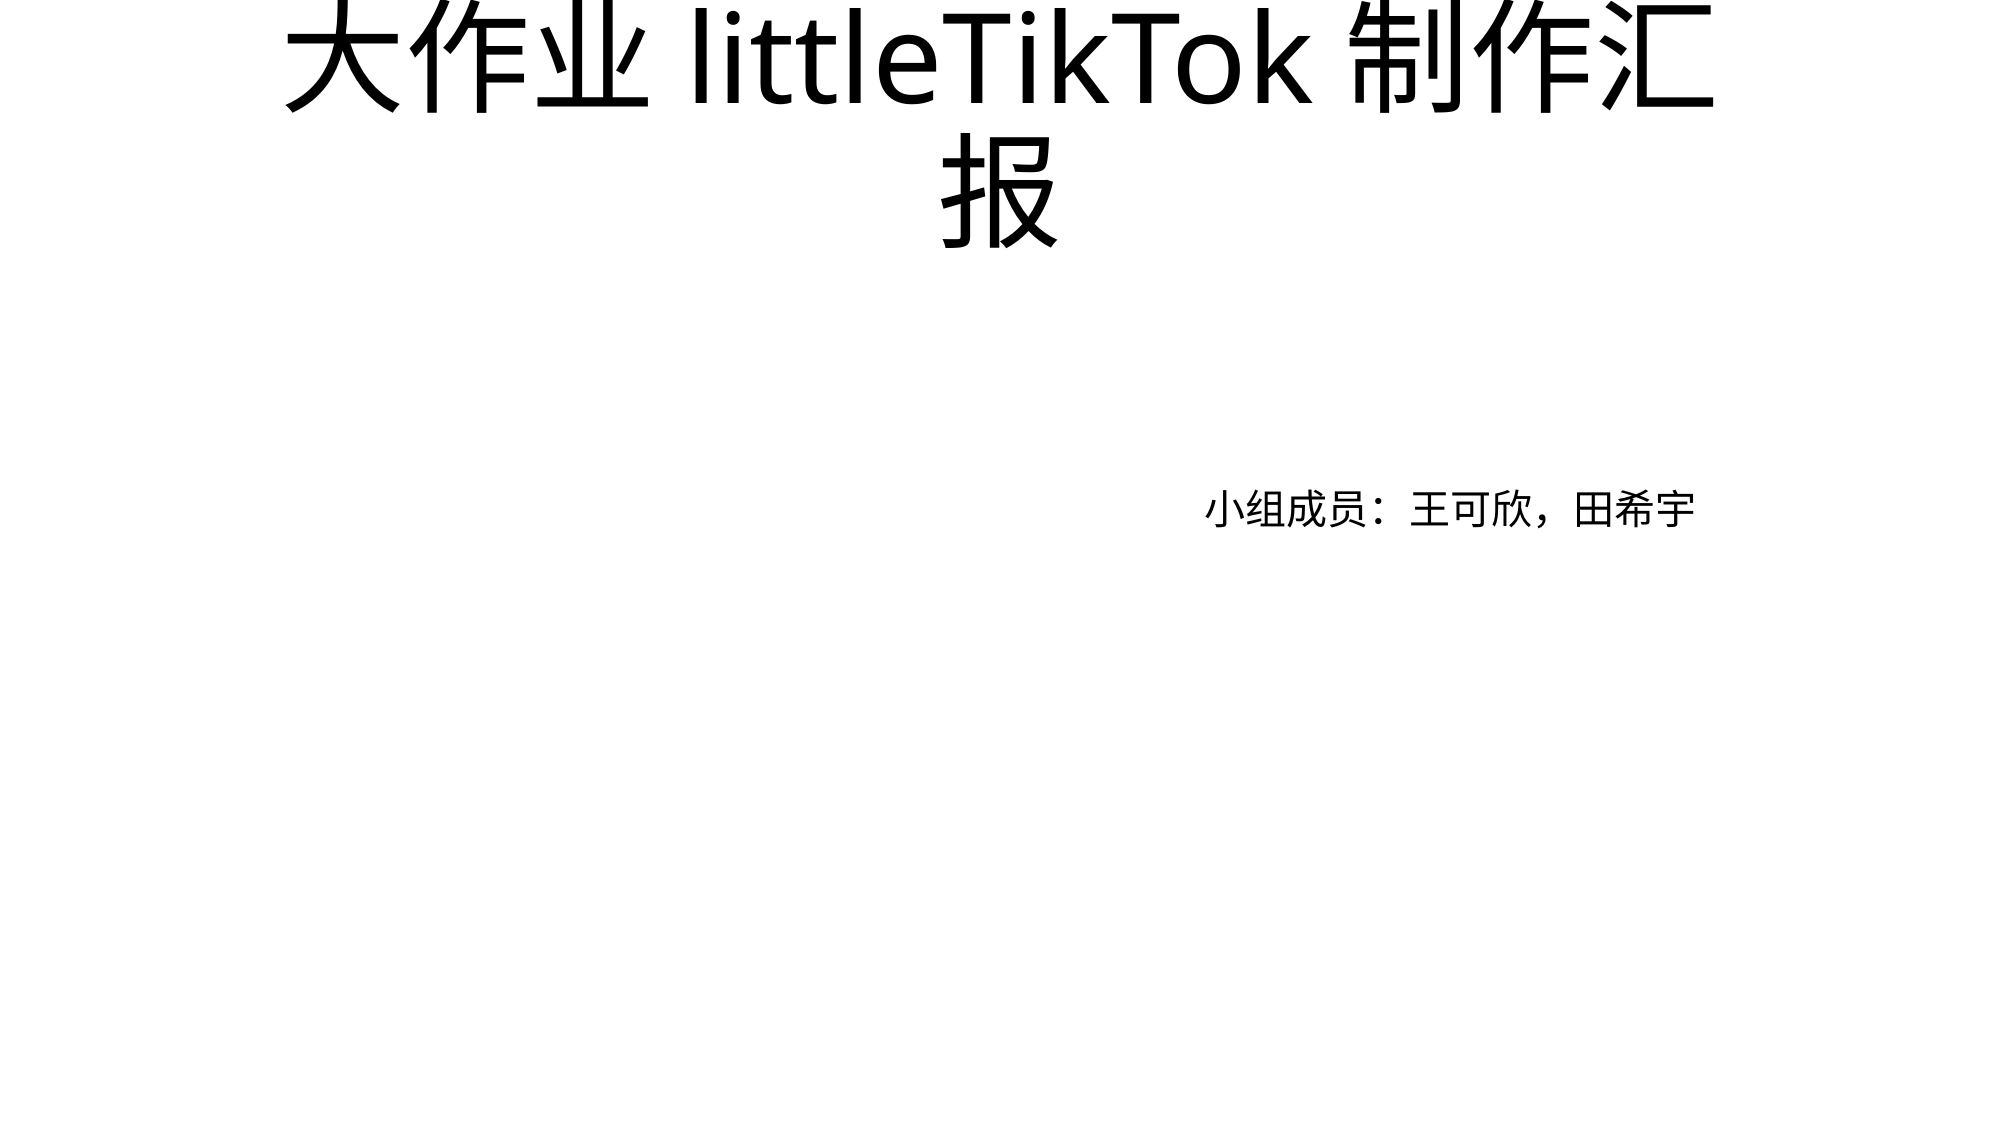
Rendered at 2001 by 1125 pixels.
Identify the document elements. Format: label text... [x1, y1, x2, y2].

title 大作业littleTikTok制作汇报 [249, 110, 1750, 273]
subtitle 小组成员：王可欣，田希宇 [1150, 481, 1750, 542]
